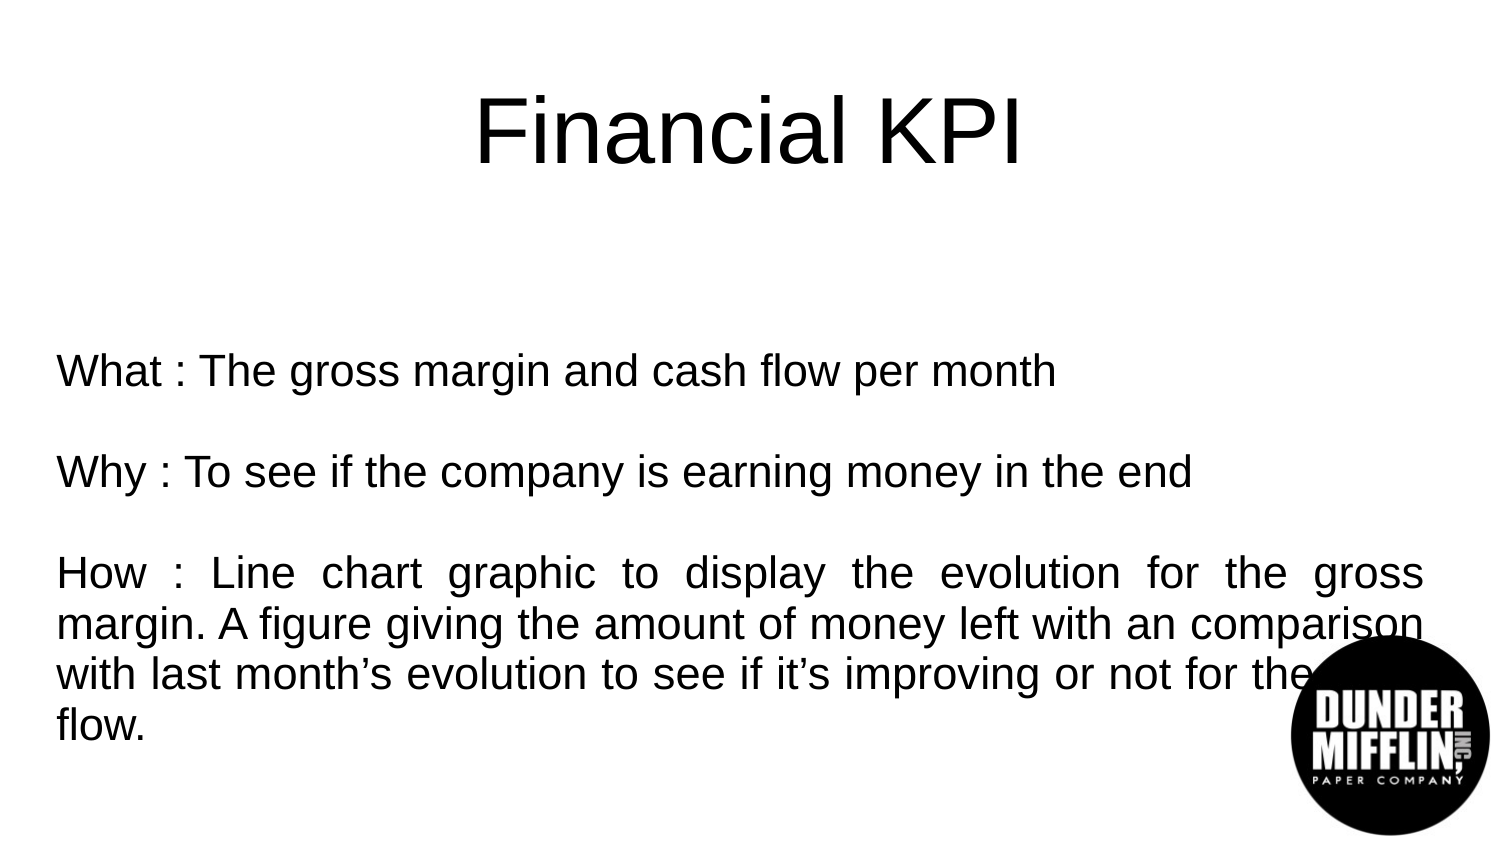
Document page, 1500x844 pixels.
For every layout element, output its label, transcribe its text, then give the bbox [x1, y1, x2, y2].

picture [1290, 634, 1492, 836]
title What : The gross margin and cash flow per month Why : To see if the company is earning money in the end How : Line chart graphic to display the evolution for the gross margin. A figure giving the amount of money left with an comparison with last month’s evolution to see if it’s improving or not for the cash flow. [41, 330, 1441, 769]
title Financial KPI [50, 53, 1450, 198]
